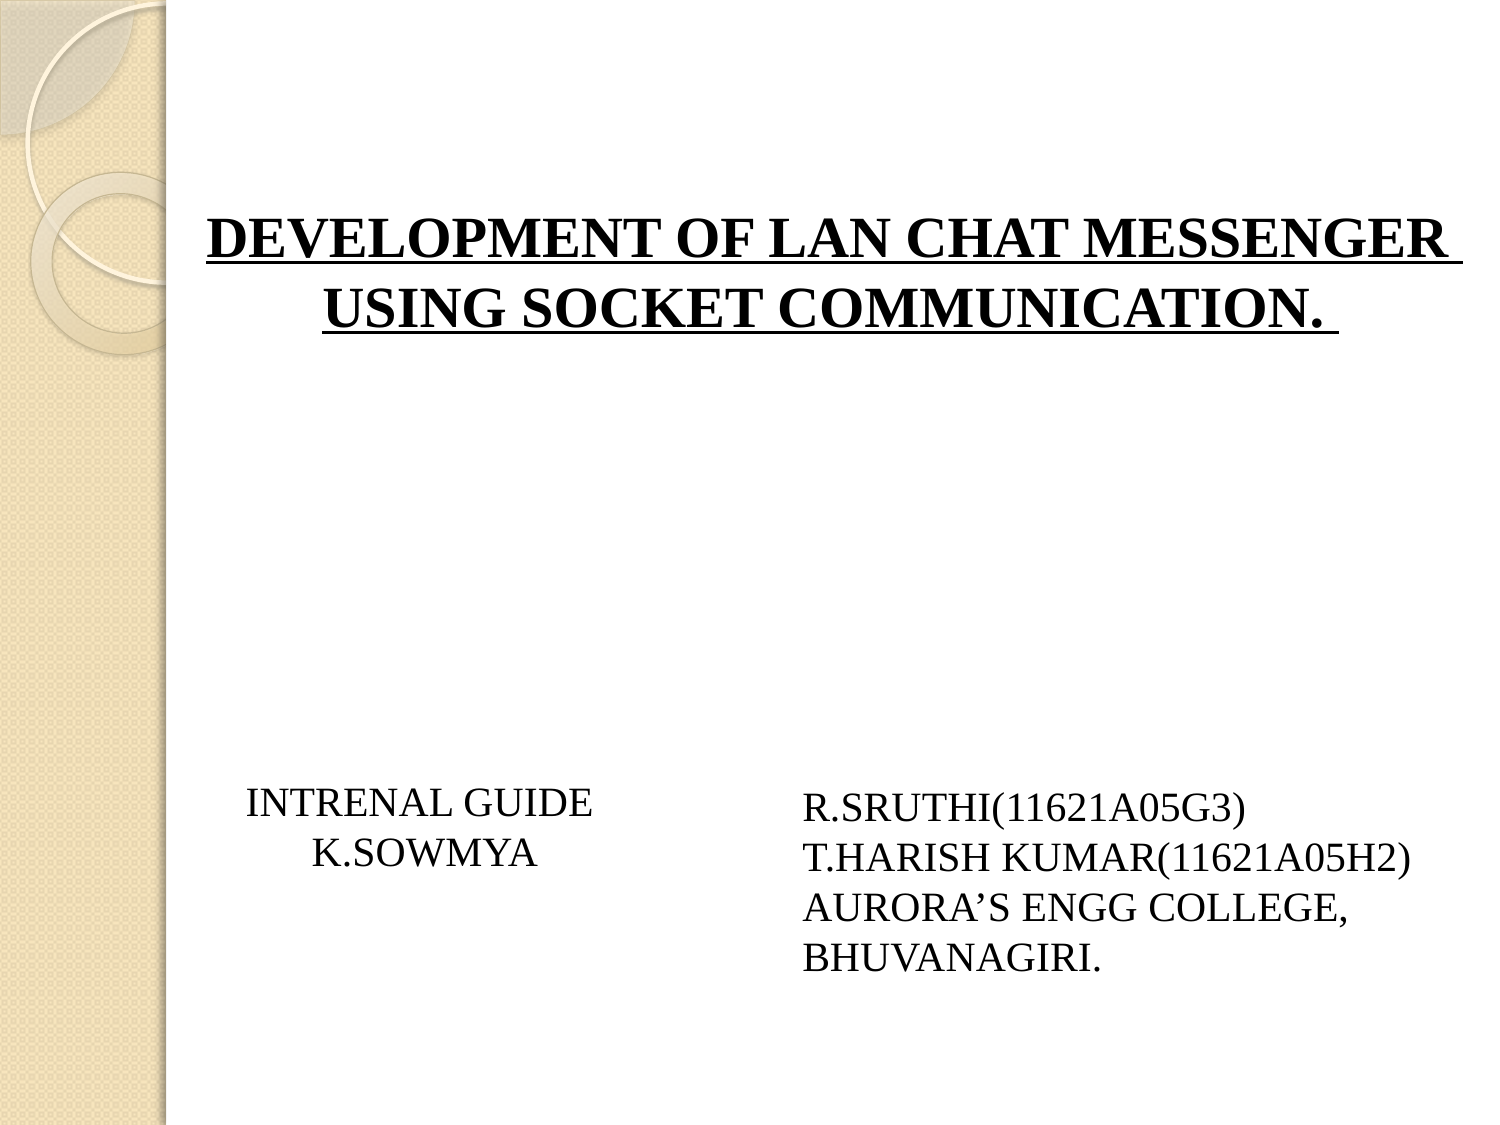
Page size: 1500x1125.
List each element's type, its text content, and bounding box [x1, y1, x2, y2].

text_box R.SRUTHI(11621A05G3) T.HARISH KUMAR(11621A05H2) AURORA’S ENGG COLLEGE, BHUVANAGIRI. [787, 712, 1463, 1038]
text_box INTRENAL GUIDE K.SOWMYA [173, 760, 677, 890]
text_box DEVELOPMENT OF LAN CHAT MESSENGER USING SOCKET COMMUNICATION. [162, 124, 1500, 413]
